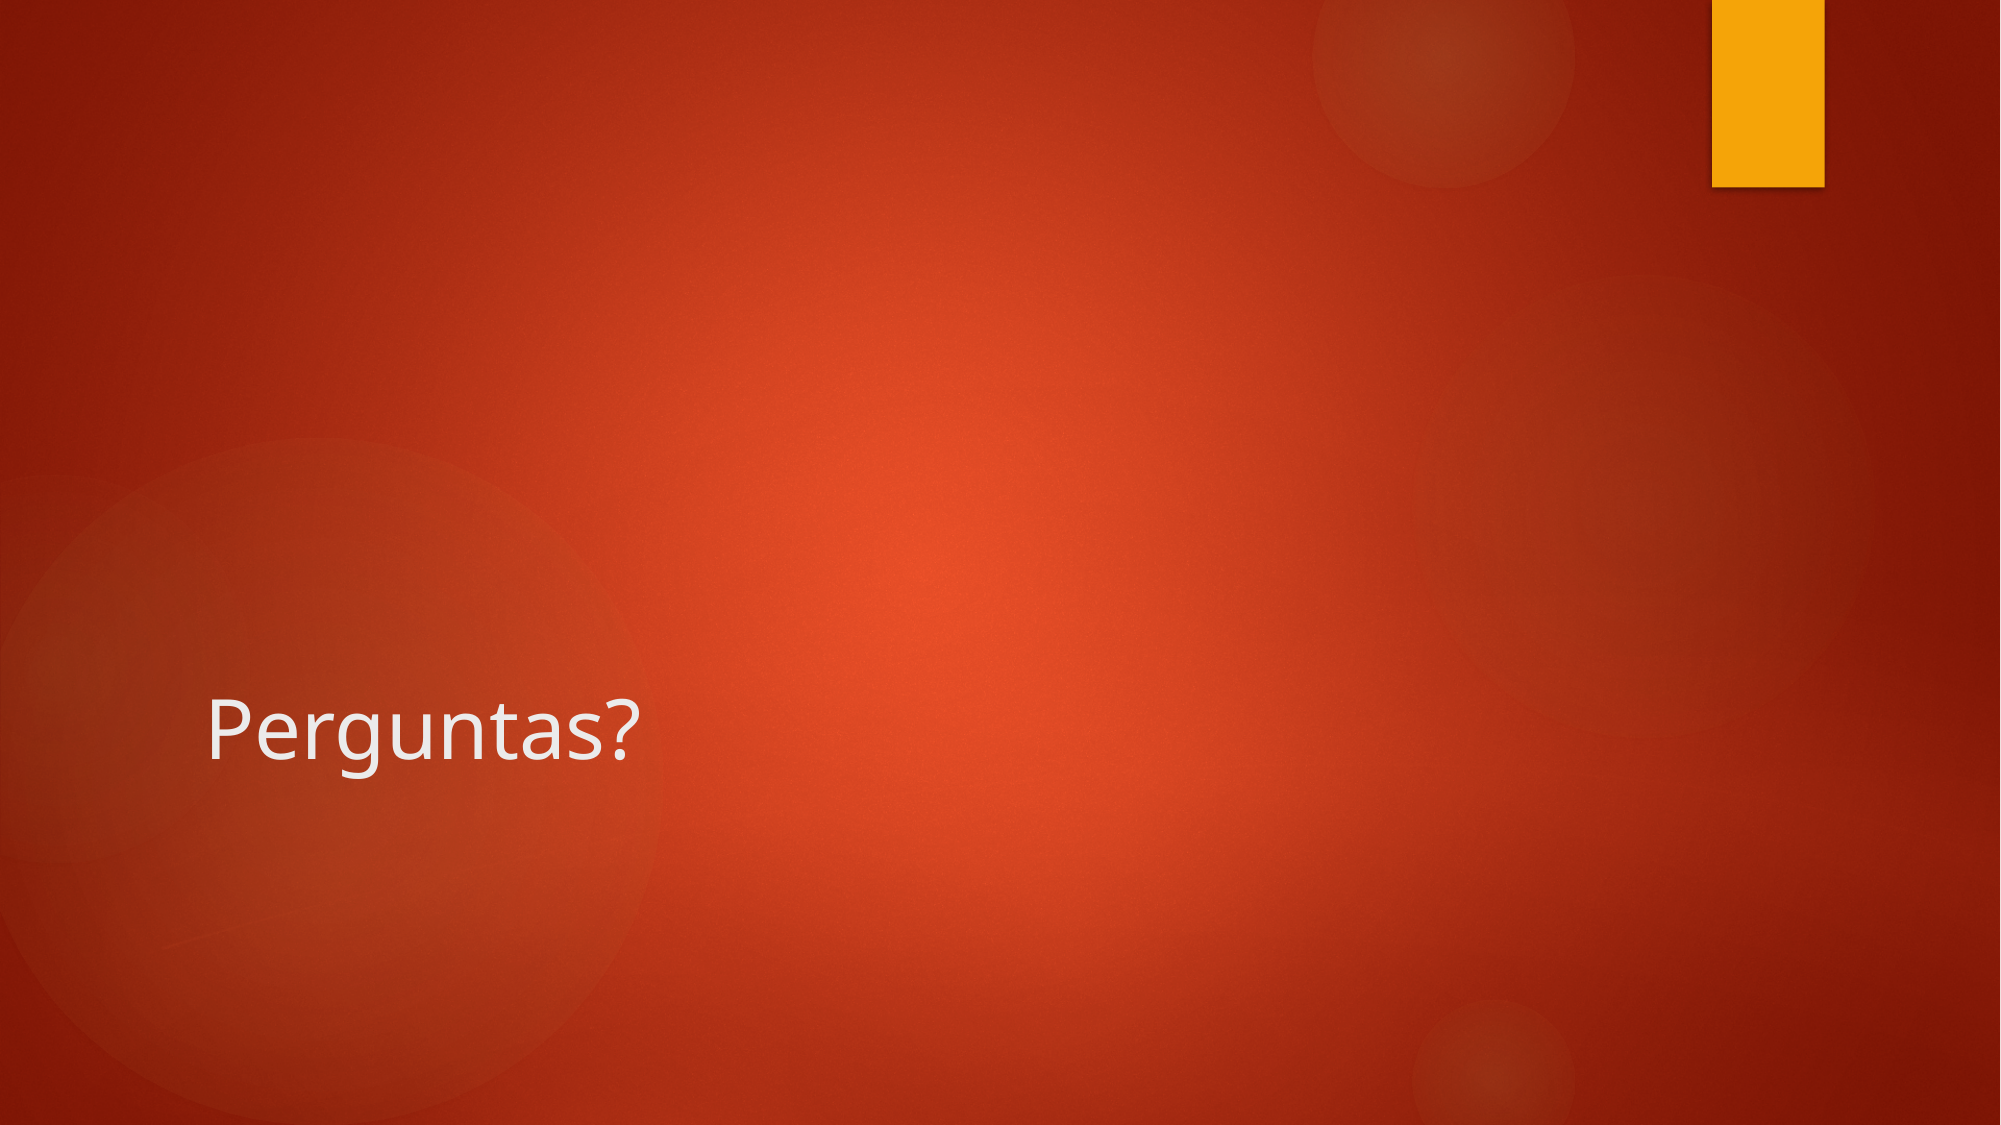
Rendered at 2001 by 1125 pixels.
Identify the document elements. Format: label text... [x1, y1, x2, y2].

title Perguntas? [189, 469, 1638, 784]
